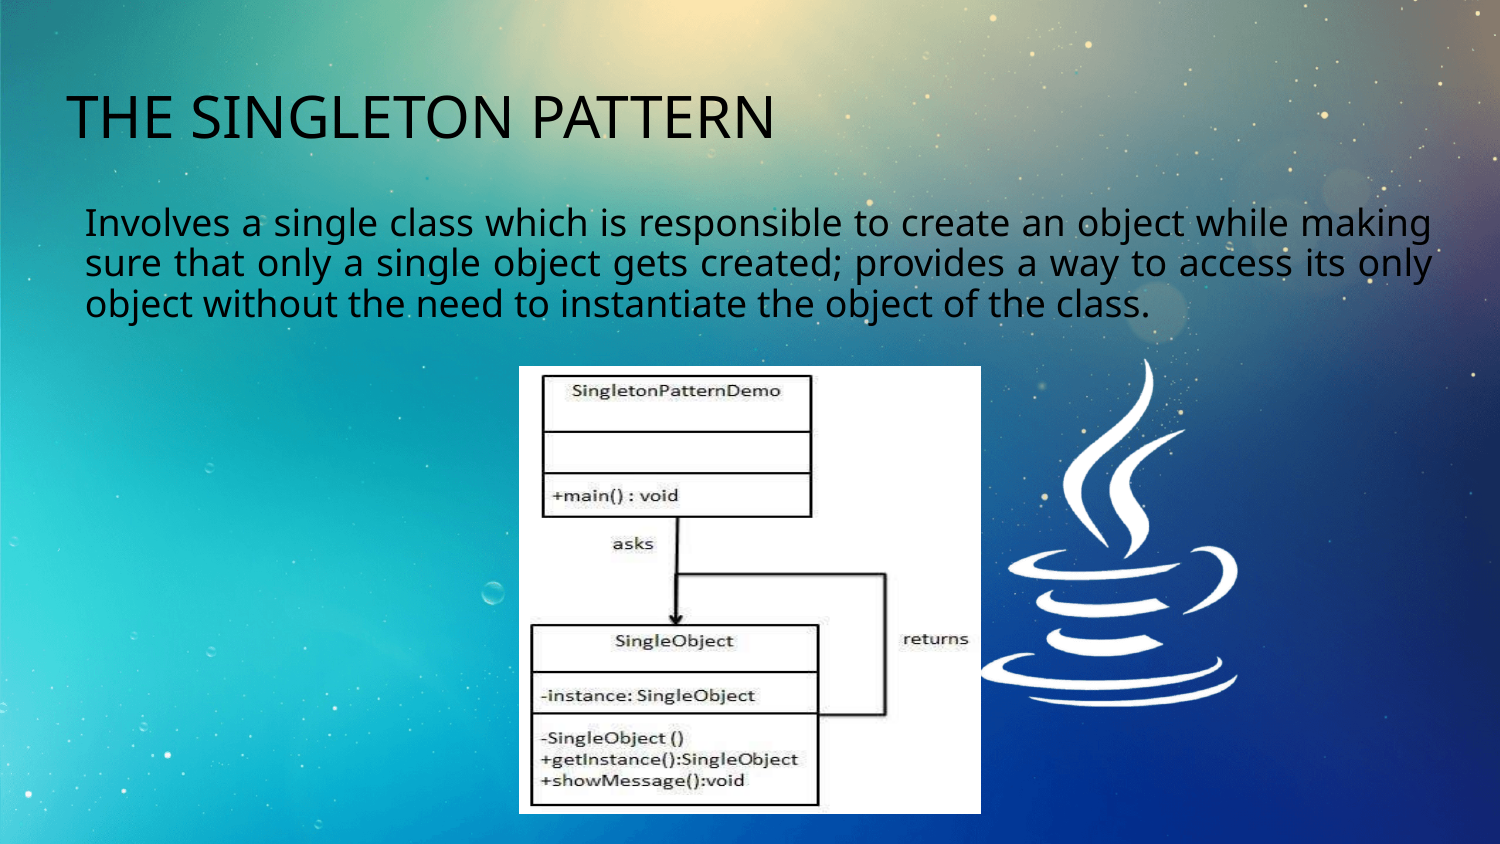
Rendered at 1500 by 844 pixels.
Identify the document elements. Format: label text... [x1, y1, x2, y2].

picture [0, 0, 1500, 844]
list Involves a single class which is responsible to create an object while making sure that only a single object gets created; provides a way to access its only object without the need to instantiate the object of the class. [51, 189, 1449, 750]
title The Singleton Pattern [51, 72, 1449, 167]
picture [314, 817, 322, 829]
